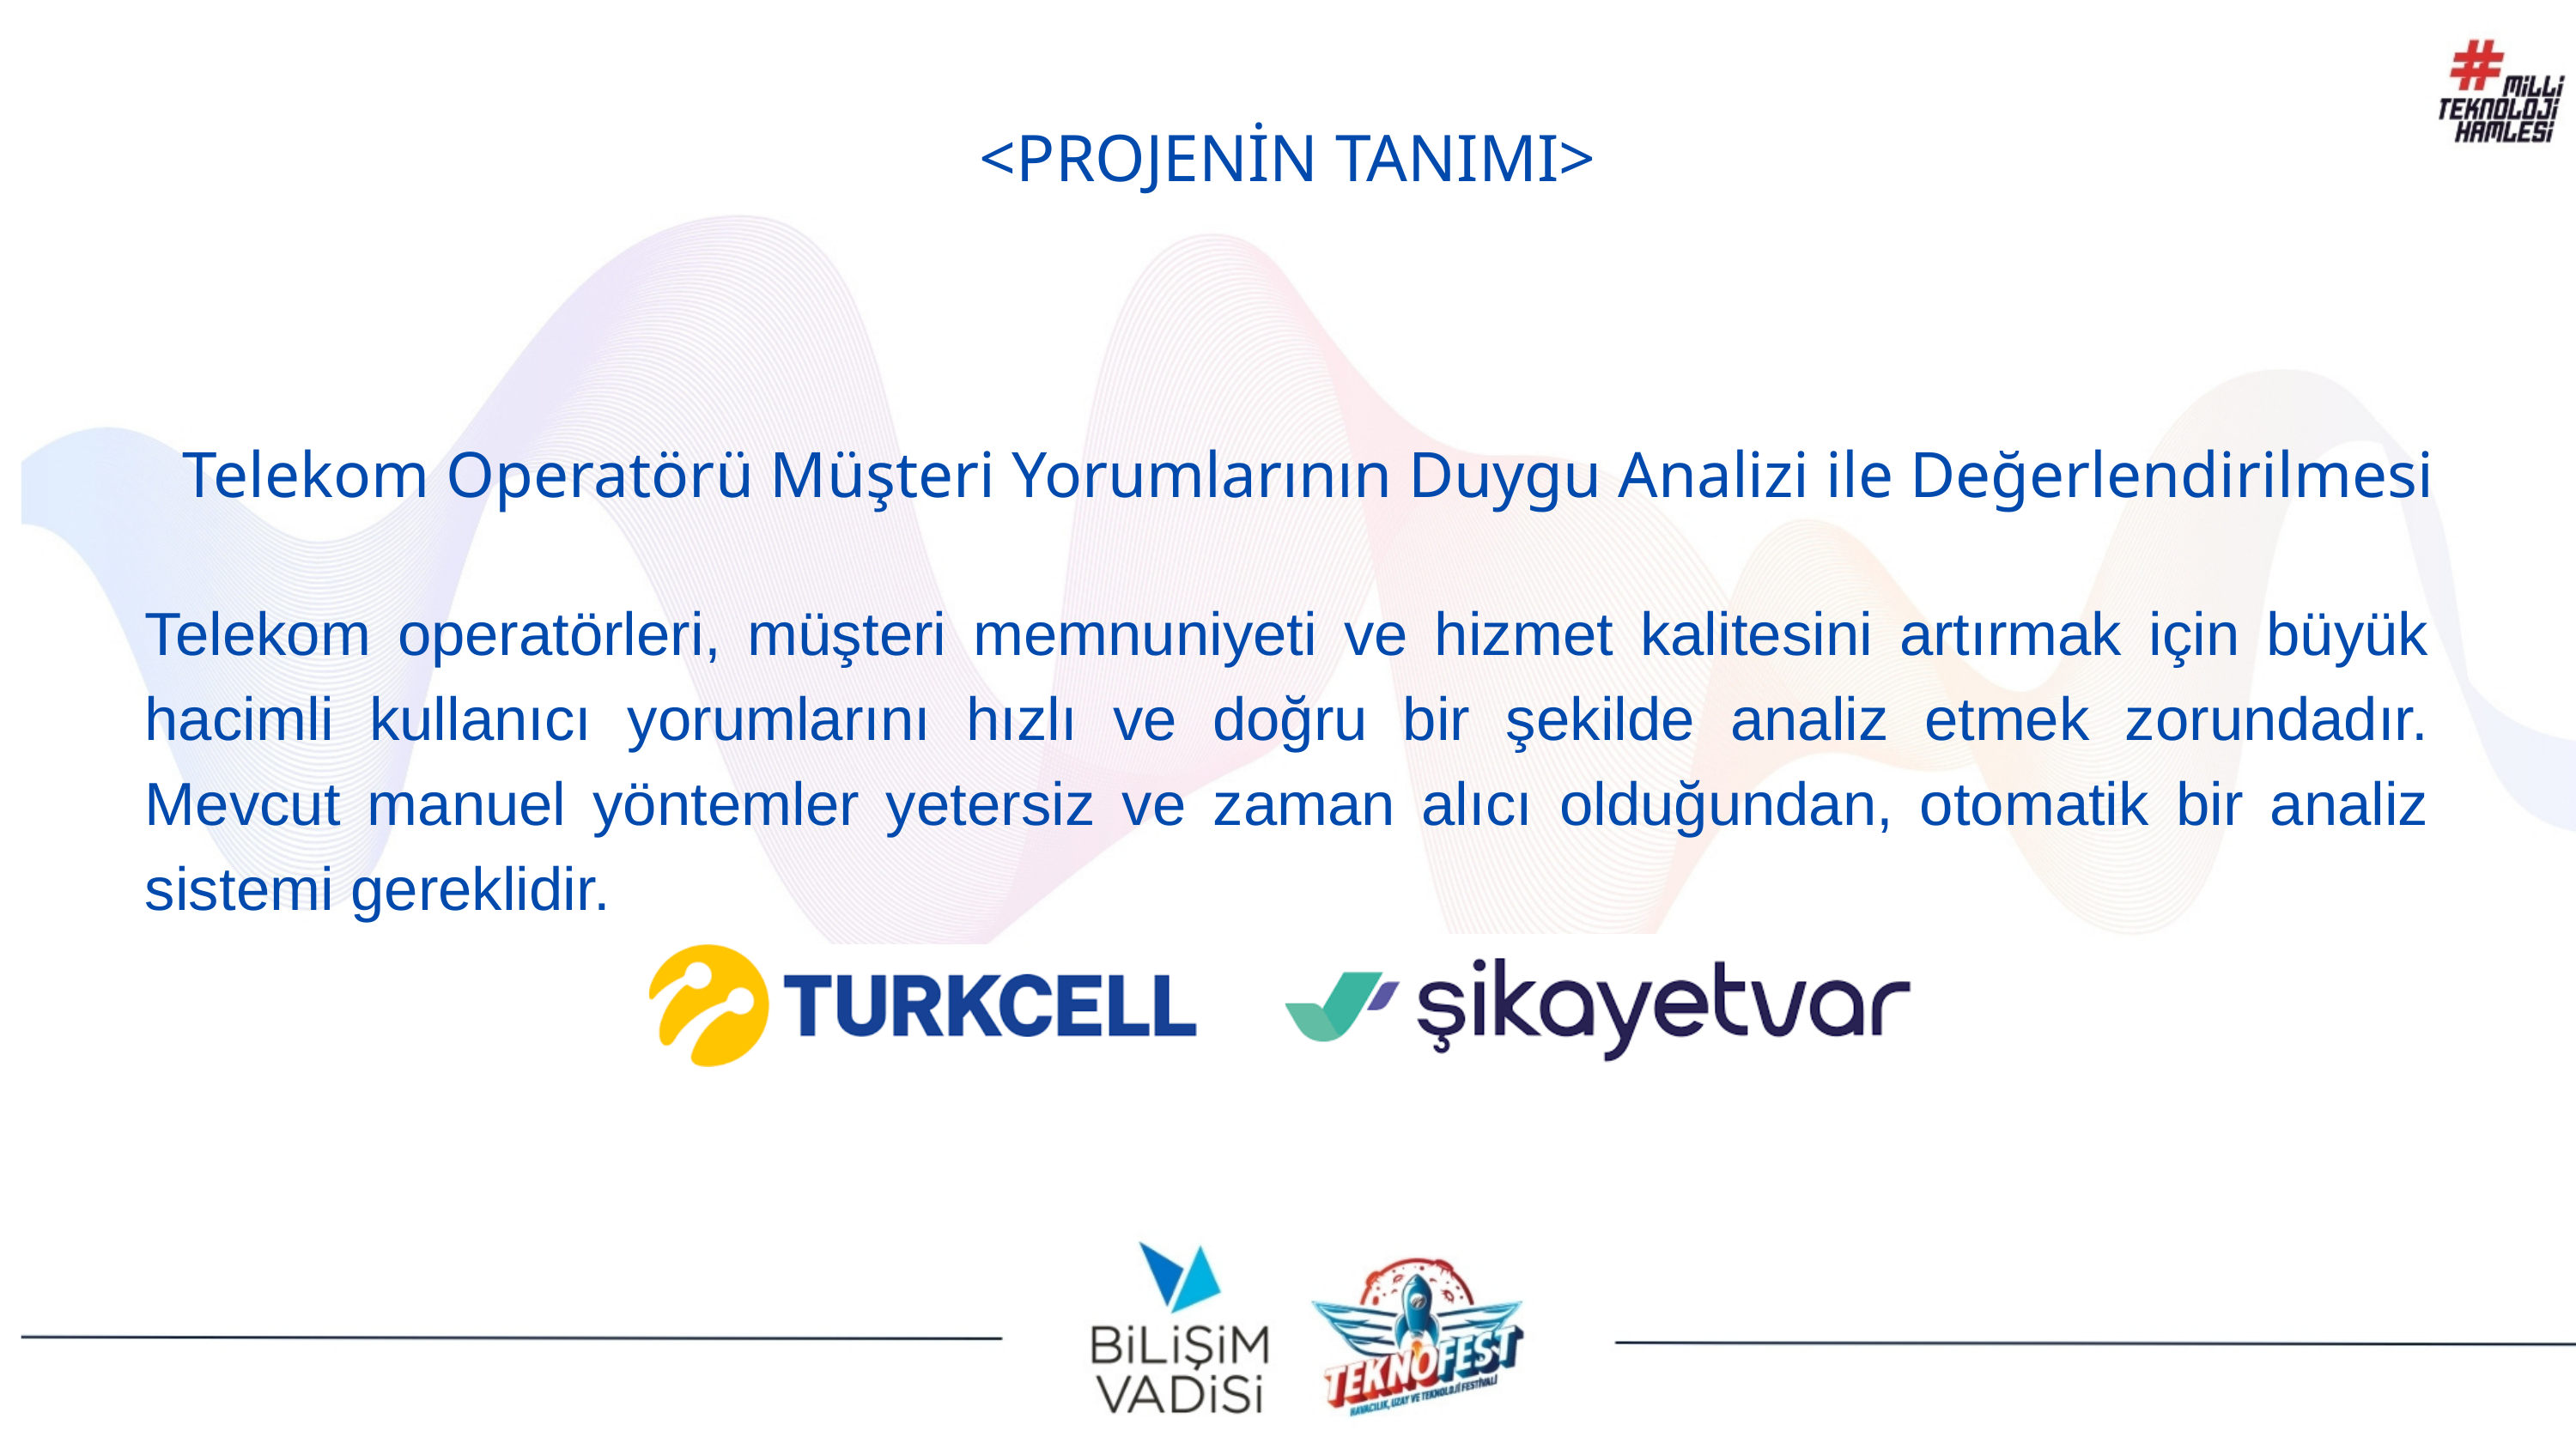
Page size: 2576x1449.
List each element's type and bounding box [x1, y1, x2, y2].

text_box [21, 0, 2576, 1449]
